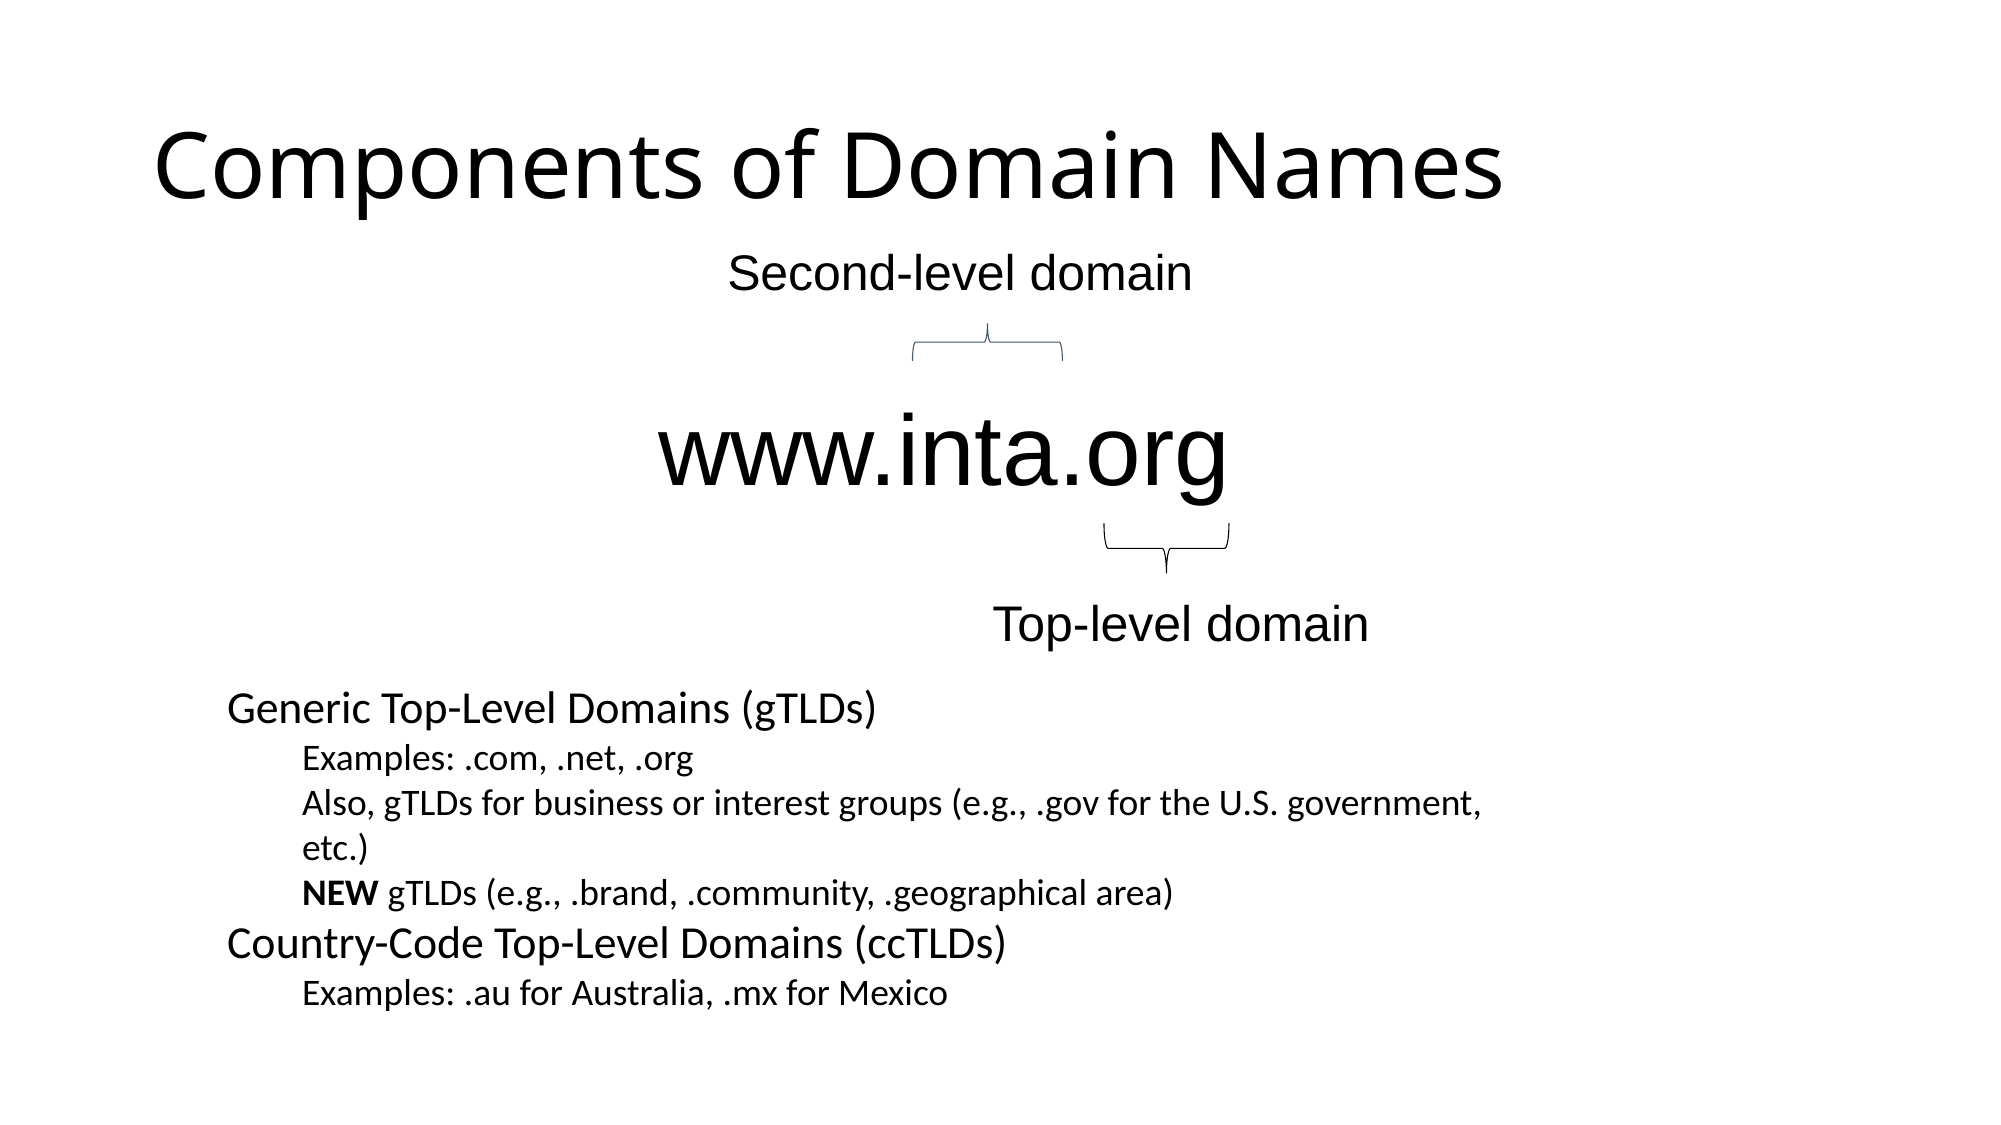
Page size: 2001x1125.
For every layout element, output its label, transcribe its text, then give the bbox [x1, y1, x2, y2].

text_box [1103, 523, 1230, 574]
text_box Second-level domain [712, 233, 1413, 309]
text_box www.inta.org [643, 378, 1482, 514]
title Components of Domain Names [137, 59, 1863, 278]
text_box Generic Top-Level Domains (gTLDs) Examples: .com, .net, .org Also, gTLDs for business or interest groups (e.g., .gov for the U.S. government, etc.) NEW gTLDs (e.g., .brand, .community, .geographical area) Country-Code Top-Level Domains (ccTLDs) Examples: .au for Australia, .mx for Mexico [137, 670, 1521, 1066]
text_box [911, 323, 1063, 361]
text_box Top-level domain [977, 584, 1441, 659]
